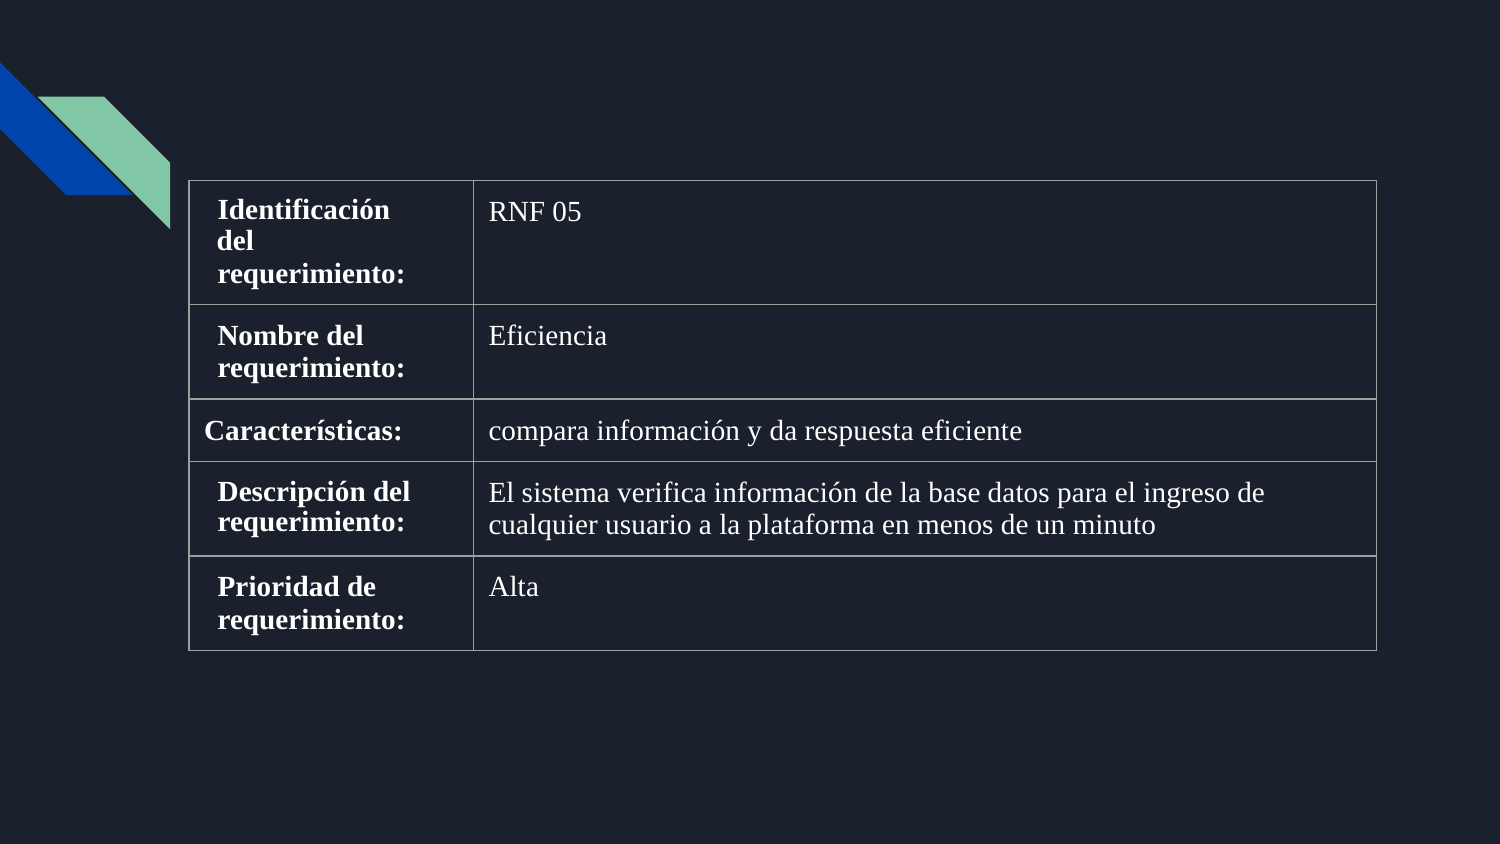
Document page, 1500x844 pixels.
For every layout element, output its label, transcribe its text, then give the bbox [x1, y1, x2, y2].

table_header Identificación del requerimiento: [190, 181, 473, 304]
table_cell Nombre del requerimiento: [190, 305, 473, 398]
table_cell compara información y da respuesta eficiente [474, 400, 1376, 461]
table_cell Prioridad de requerimiento: [190, 557, 473, 650]
table_cell Eficiencia [474, 305, 1376, 398]
table_cell El sistema verifica información de la base datos para el ingreso de cualquier usuario a la plataforma en menos de un minuto [474, 462, 1376, 555]
table_cell Características: [190, 400, 473, 461]
table_cell Descripción del requerimiento: [190, 462, 473, 555]
table_cell Alta [474, 557, 1376, 650]
table_header RNF 05 [474, 181, 1376, 304]
